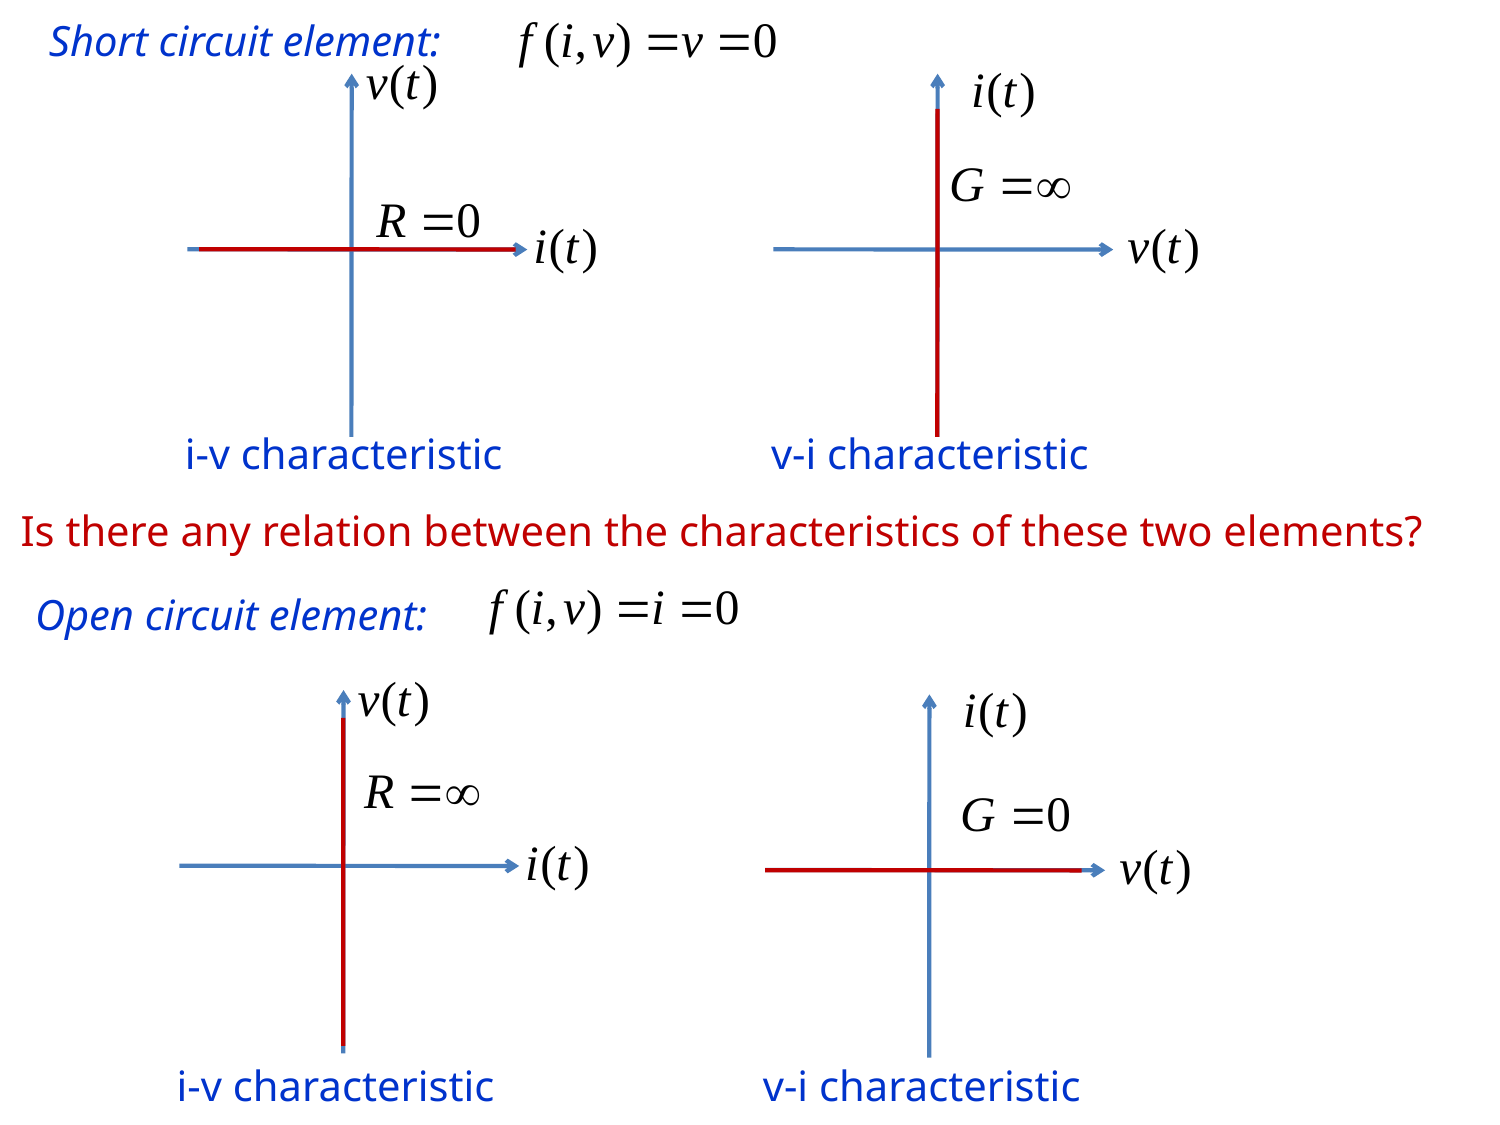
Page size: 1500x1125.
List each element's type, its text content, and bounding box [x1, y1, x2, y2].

text_box v-i characteristic [745, 420, 1176, 486]
text_box Is there any relation between the characteristics of these two elements? [5, 496, 1483, 562]
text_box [773, 61, 1208, 438]
text_box Short circuit element: [23, 7, 516, 73]
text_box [942, 155, 1079, 214]
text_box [501, 11, 786, 79]
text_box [187, 54, 606, 438]
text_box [9, 579, 1199, 1118]
text_box i-v characteristic [159, 420, 589, 486]
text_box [367, 191, 491, 250]
